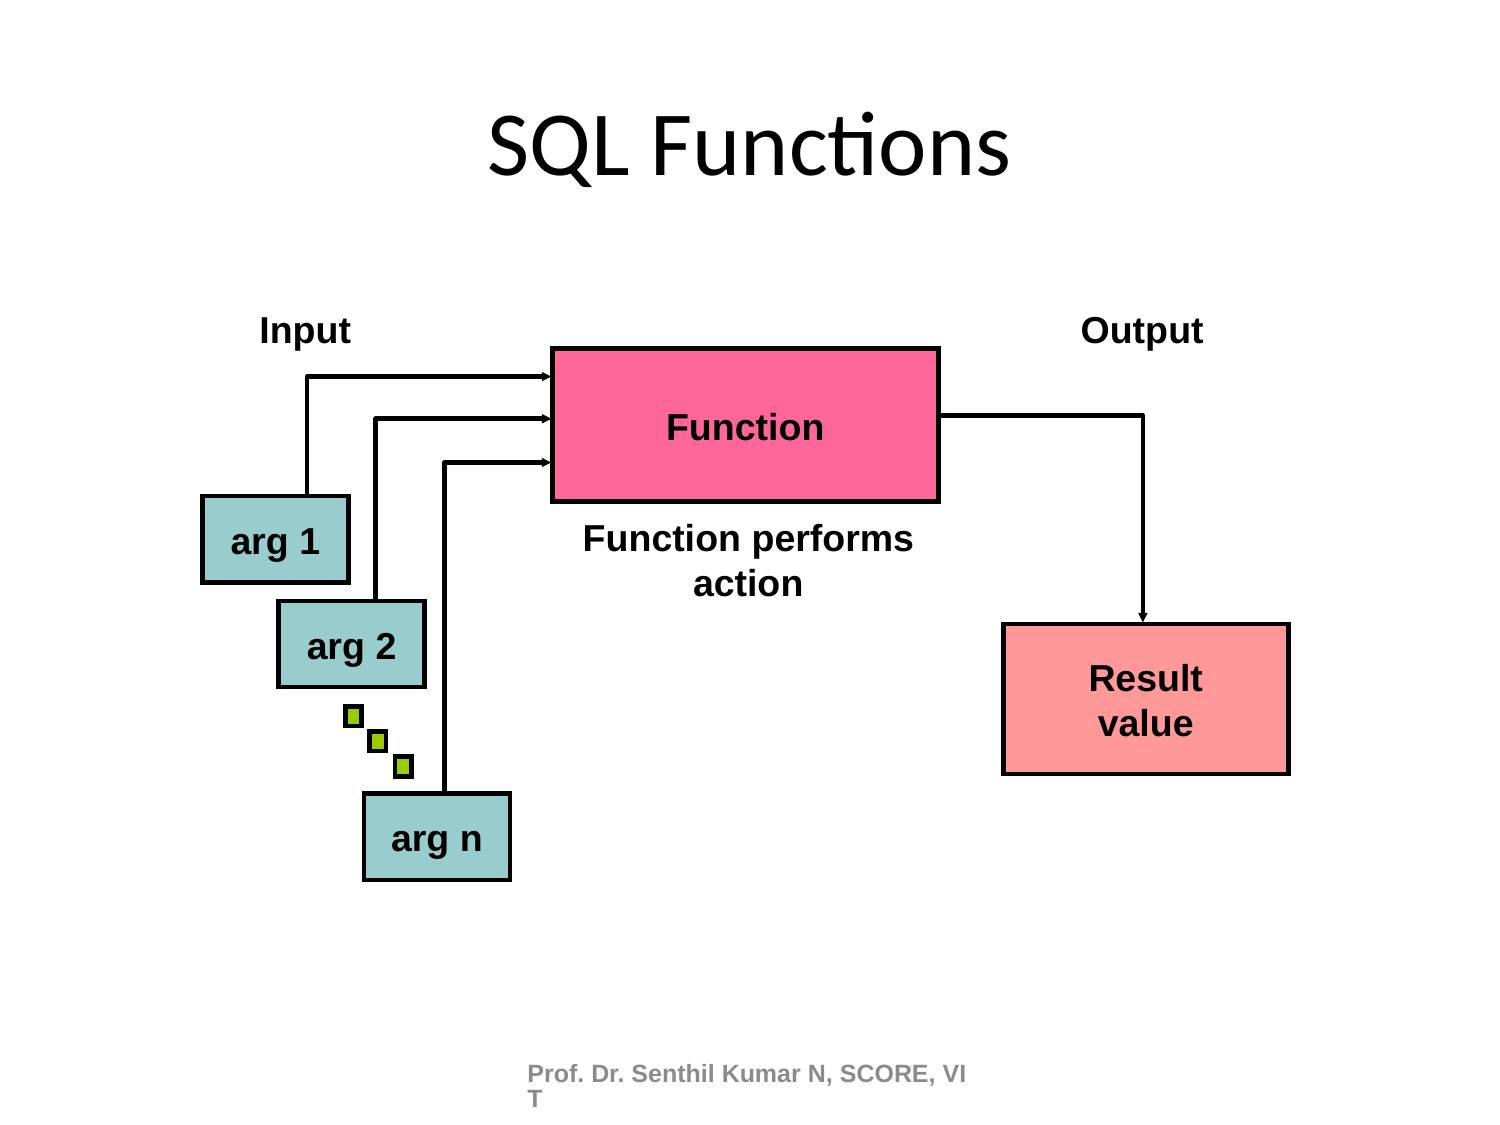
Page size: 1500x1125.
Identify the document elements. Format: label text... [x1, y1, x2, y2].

text_box [939, 415, 1148, 623]
text_box Result value [1003, 624, 1289, 775]
text_box Input [244, 298, 367, 359]
text_box arg 2 [278, 601, 425, 688]
text_box Output [1065, 298, 1219, 359]
title SQL Functions [75, 45, 1425, 233]
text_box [344, 706, 412, 777]
text_box Function performs action [534, 506, 963, 612]
text_box [307, 372, 552, 497]
text_box [444, 458, 552, 793]
footer Prof. Dr. Senthil Kumar N, SCORE, VIT [512, 1042, 988, 1103]
text_box arg n [364, 793, 511, 880]
text_box Function [552, 348, 939, 502]
text_box [375, 414, 552, 601]
text_box arg 1 [202, 496, 349, 583]
